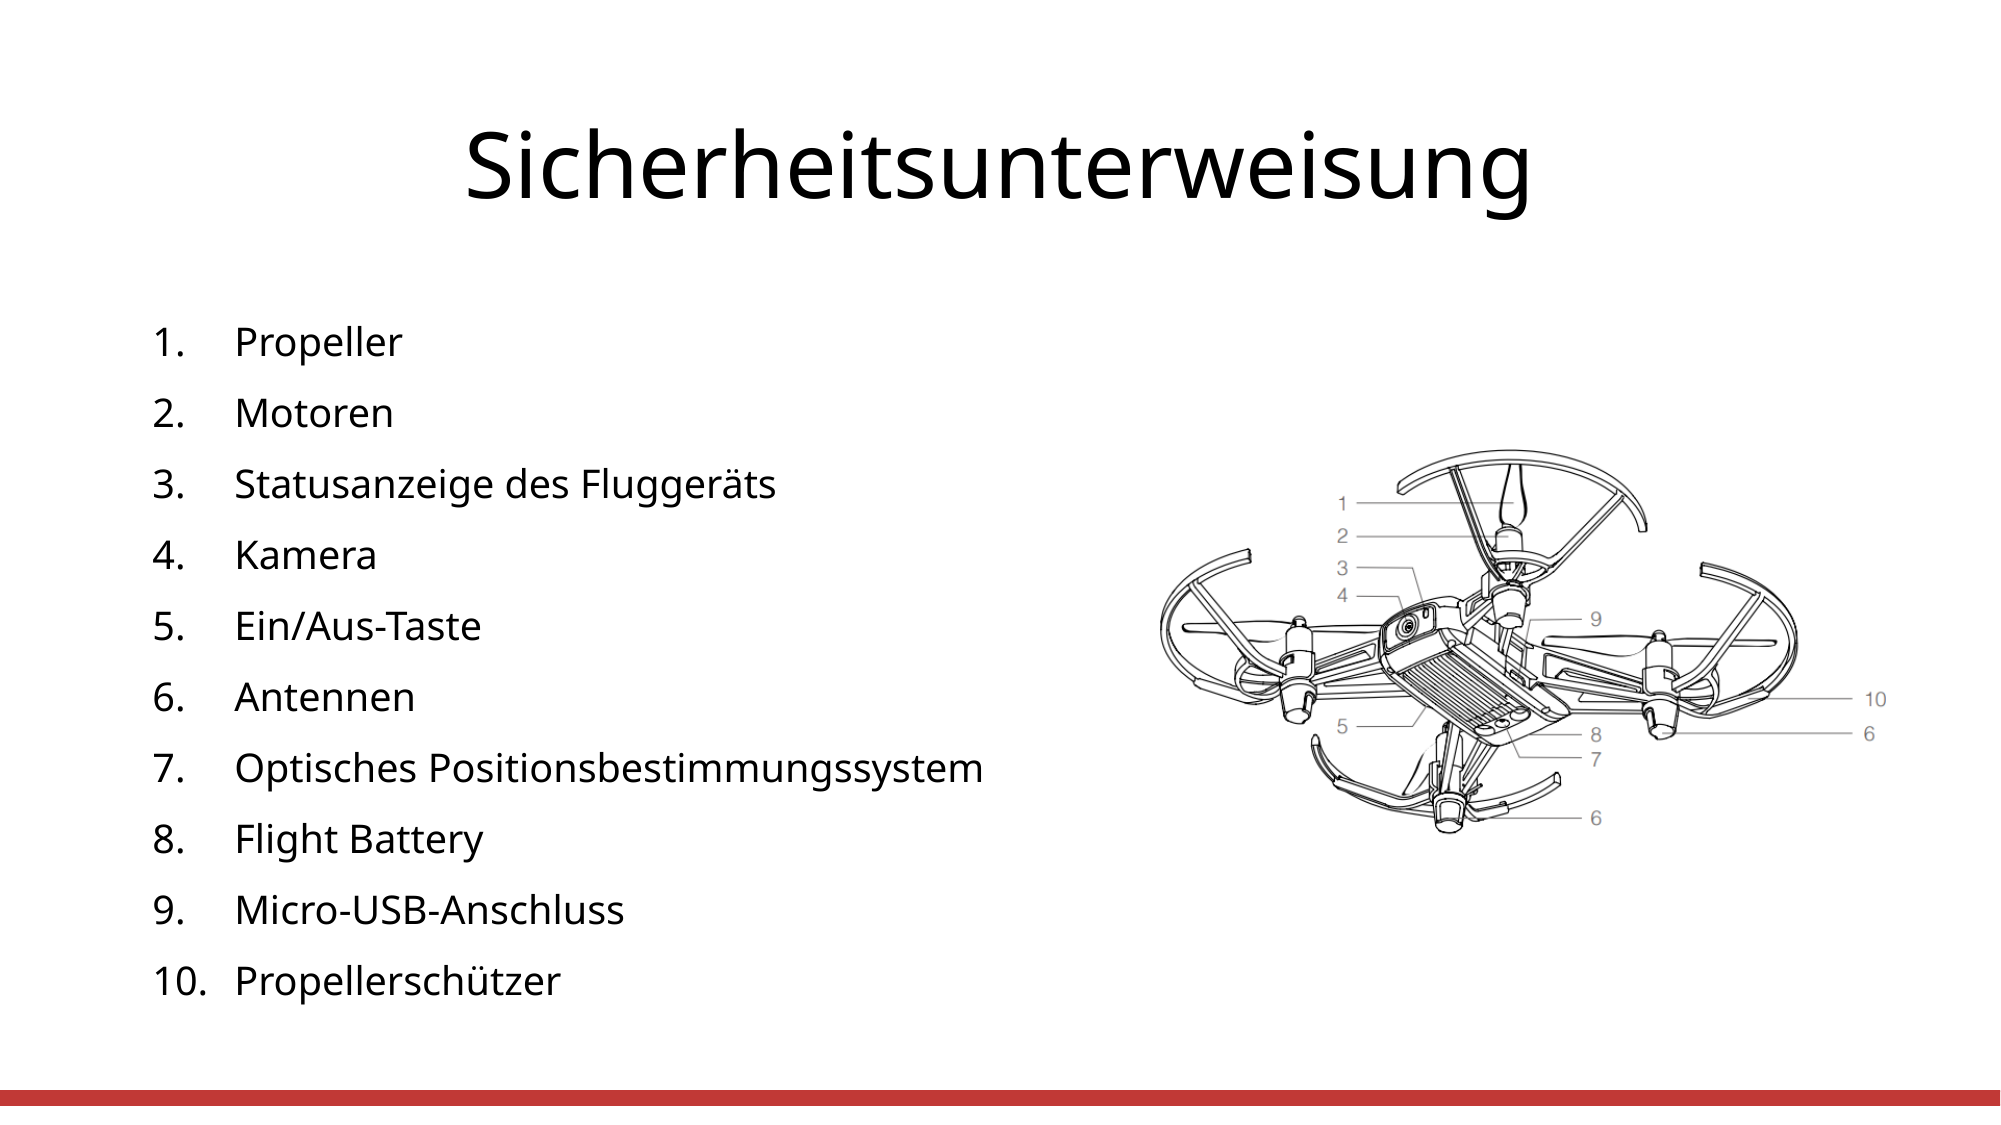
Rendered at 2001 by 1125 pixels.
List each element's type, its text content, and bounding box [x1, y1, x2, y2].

title Sicherheitsunterweisung [137, 59, 1863, 278]
list Propeller Motoren Statusanzeige des Fluggeräts Kamera Ein/Aus-Taste Antennen Optisches Positionsbestimmungssystem Flight Battery Micro-USB-Anschluss Propellerschützer [137, 299, 1211, 1014]
picture [1111, 398, 1936, 916]
